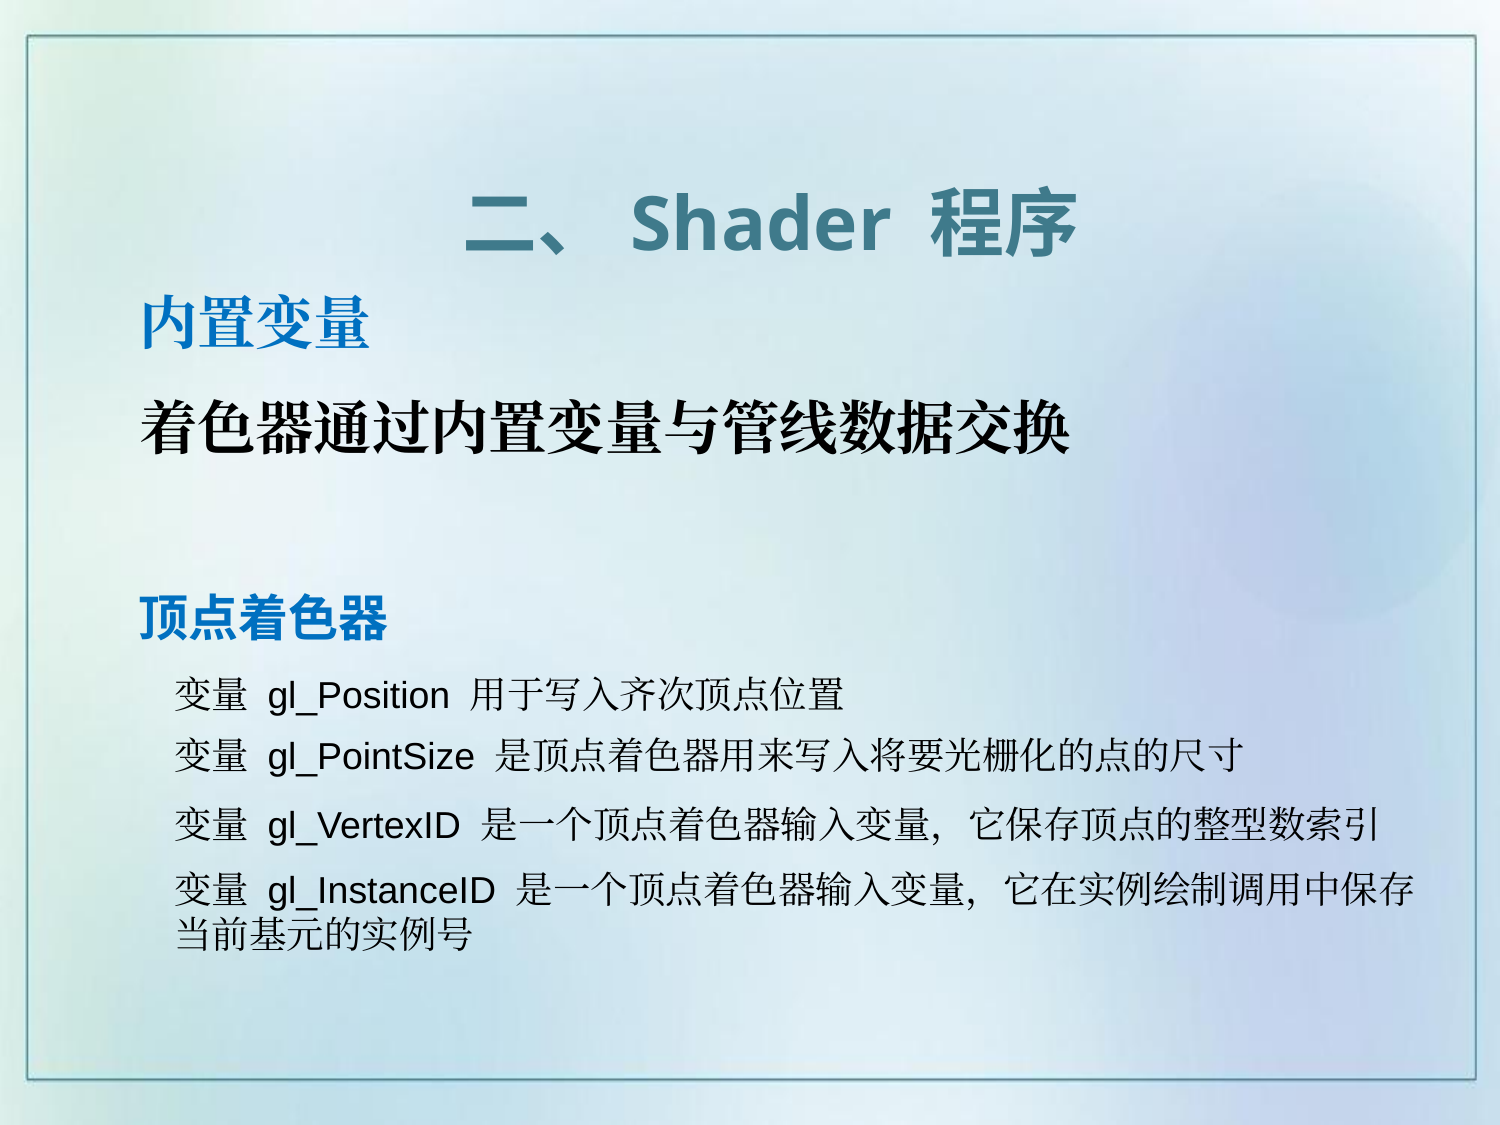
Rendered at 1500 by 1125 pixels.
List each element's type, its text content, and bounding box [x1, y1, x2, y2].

text_box 变量 gl_PointSize 是顶点着色器用来写入将要光栅化的点的尺寸 [159, 724, 1306, 785]
text_box 变量 gl_Position 用于写入齐次顶点位置 [159, 663, 910, 724]
text_box 变量 gl_InstanceID 是一个顶点着色器输入变量，它在实例绘制调用中保存当前基元的实例号 [159, 858, 1447, 964]
text_box 顶点着色器 [123, 549, 1341, 655]
list 内置变量 着色器通过内置变量与管线数据交换 [123, 655, 1341, 897]
text_box 变量 gl_VertexID 是一个顶点着色器输入变量，它保存顶点的整型数索引 [159, 793, 1424, 853]
title 二、Shader 程序 [272, 109, 1270, 313]
picture [0, 0, 1500, 1125]
list 内置变量 着色器通过内置变量与管线数据交换 [123, 243, 1341, 549]
